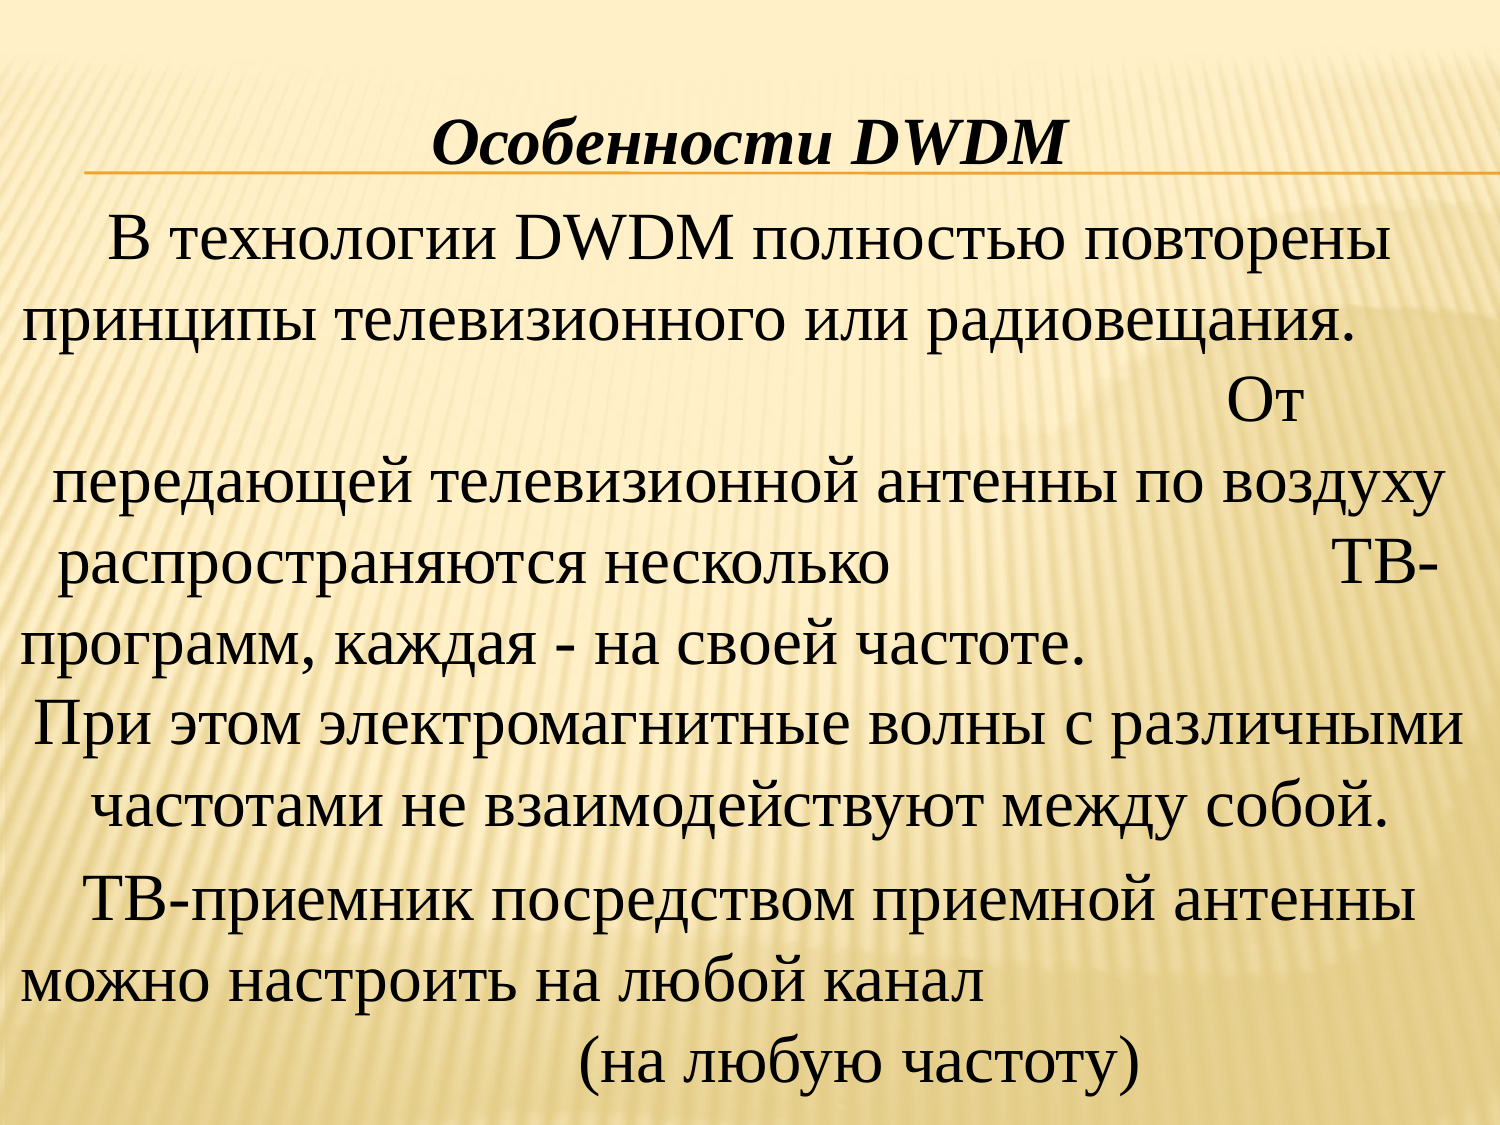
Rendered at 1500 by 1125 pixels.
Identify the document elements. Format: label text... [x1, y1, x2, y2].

list Особенности DWDM В технологии DWDM полностью повторены принципы телевизионного или радиовещания. От передающей телевизионной антенны по воздуху распространяются несколько ТВ-программ, каждая - на своей частоте. При этом электромагнитные волны с различными частотами не взаимодействуют между собой. ТВ-приемник посредством приемной антенны можно настроить на любой канал (на любую частоту) [0, 90, 1500, 1125]
